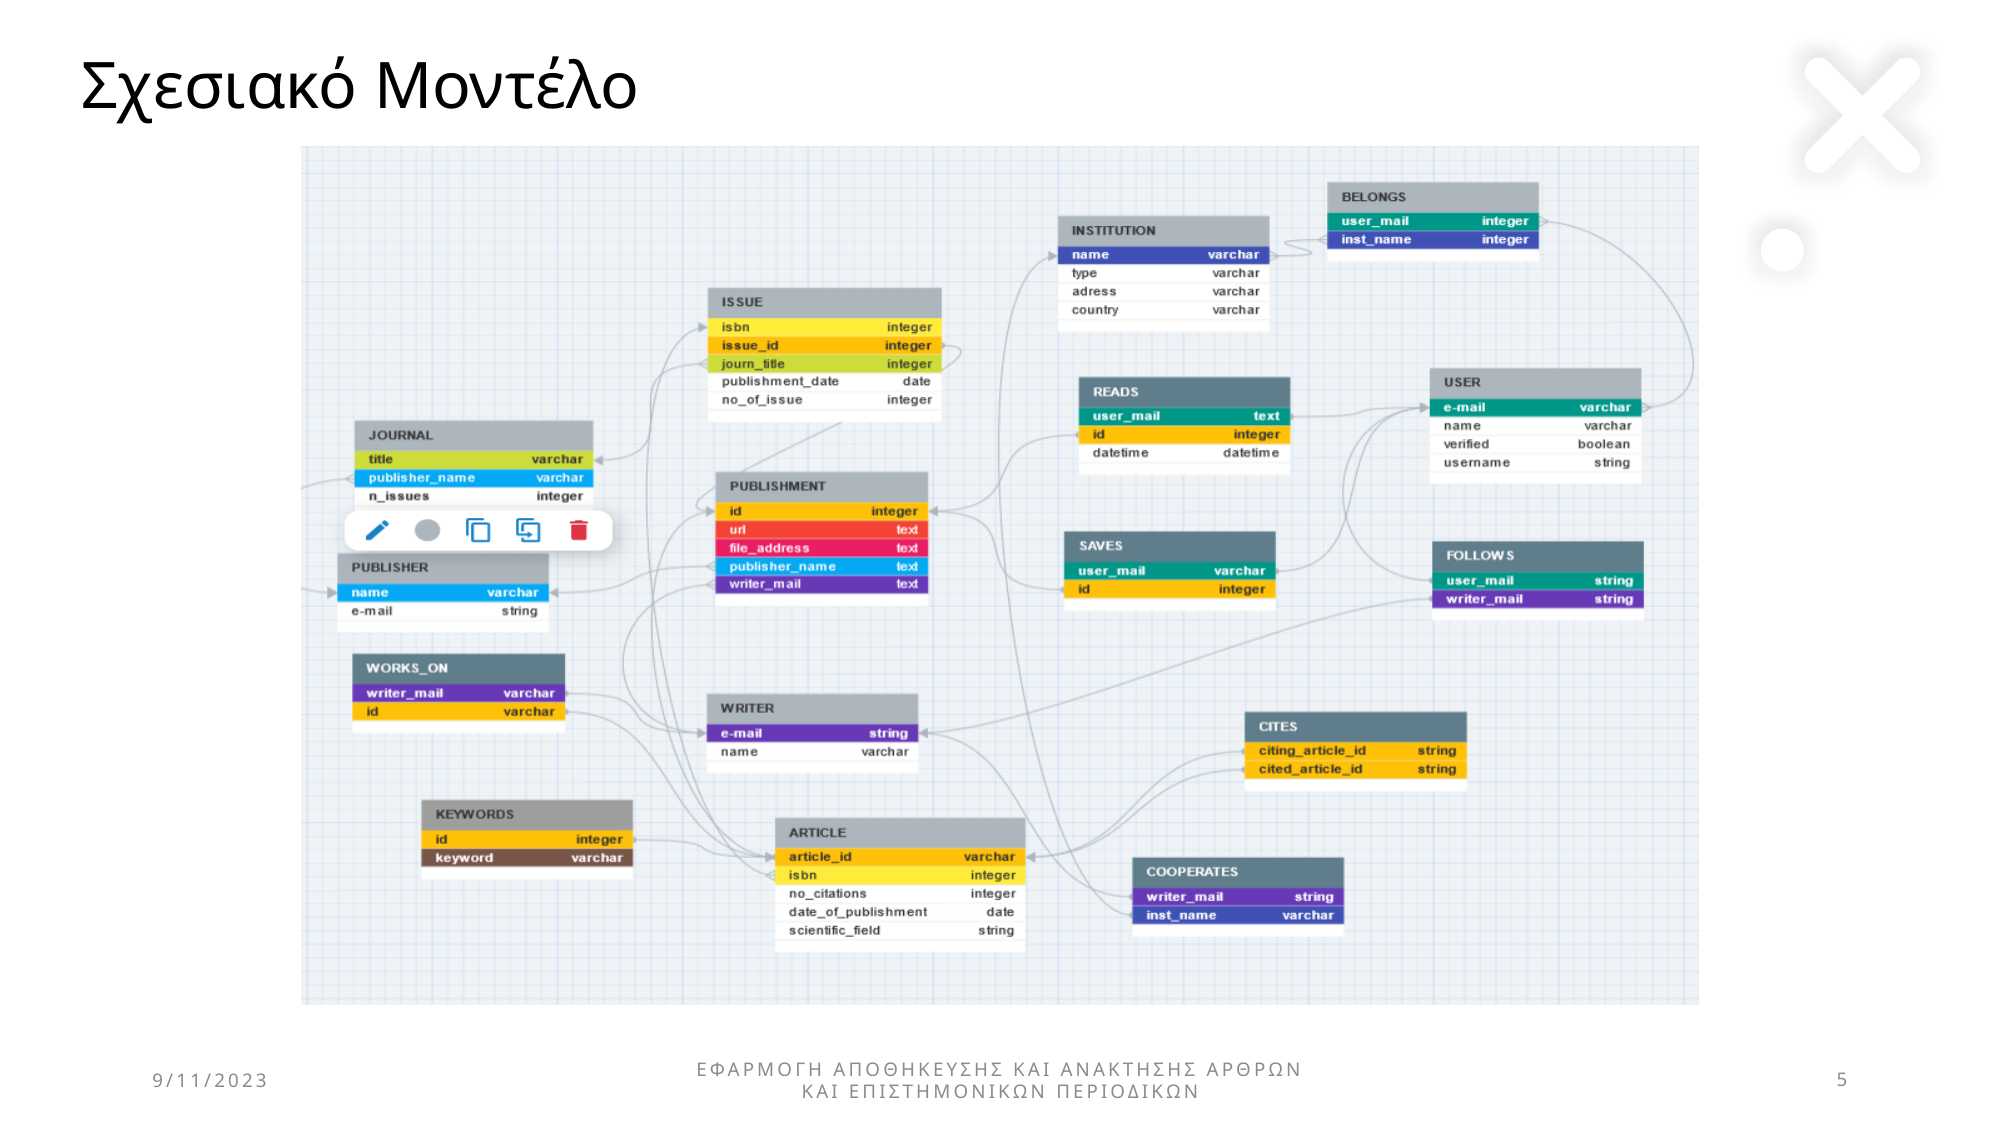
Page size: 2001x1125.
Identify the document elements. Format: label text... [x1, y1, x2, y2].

slide_number 5 [1412, 1050, 1863, 1110]
picture [300, 146, 1699, 1005]
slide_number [137, 1050, 588, 1110]
footer Εφαρμογη αποθηκευσησ και ανακτησησ αρθρων και επιστημονικων περιοδικων [662, 1050, 1338, 1110]
title Σχεσιακό Μοντέλο [66, 45, 1910, 130]
